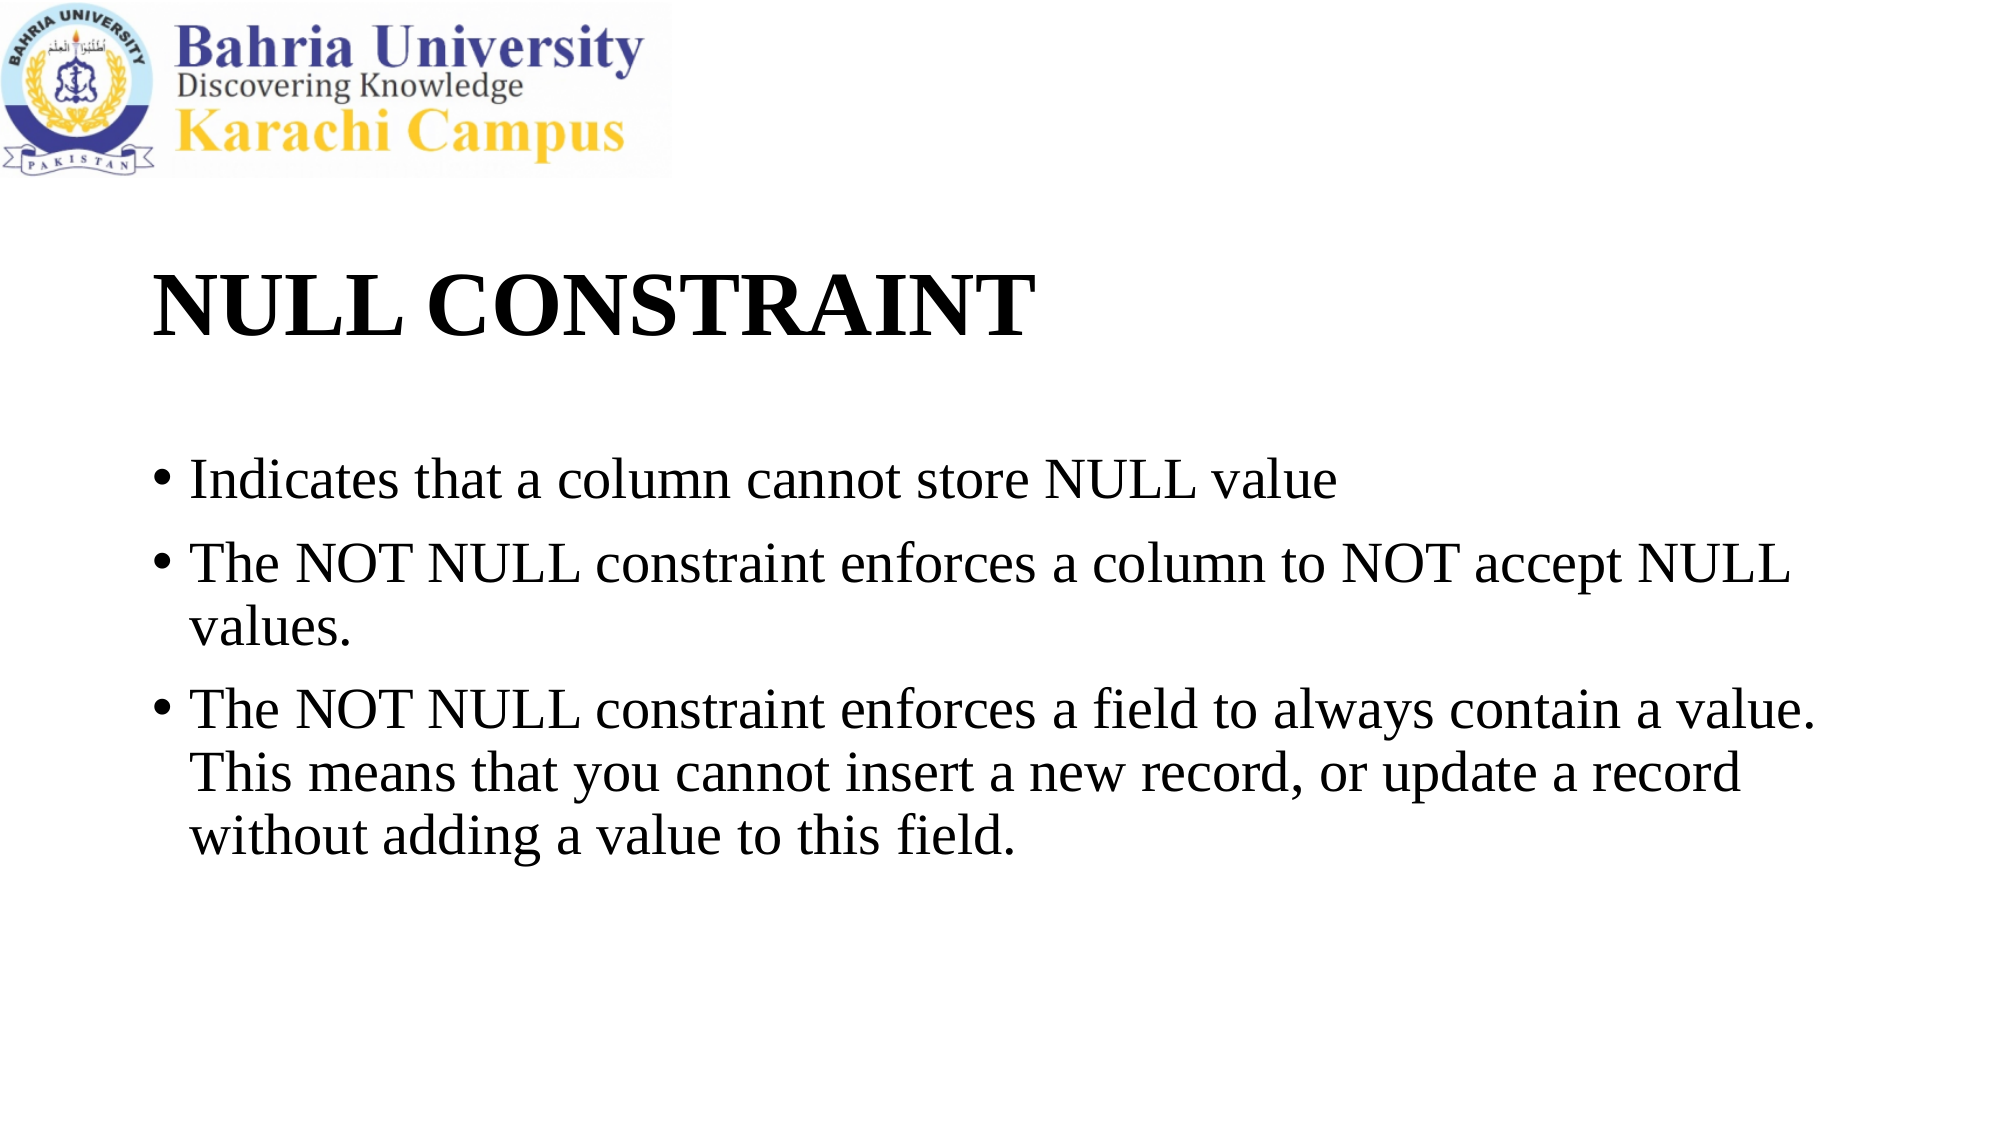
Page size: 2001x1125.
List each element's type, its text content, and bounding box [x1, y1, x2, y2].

list Indicates that a column cannot store NULL value The NOT NULL constraint enforces a column to NOT accept NULL values. The NOT NULL constraint enforces a field to always contain a value. This means that you cannot insert a new record, or update a record without adding a value to this field. [137, 441, 1863, 1125]
title NULL CONSTRAINT [137, 197, 1863, 415]
picture [0, 2, 672, 178]
